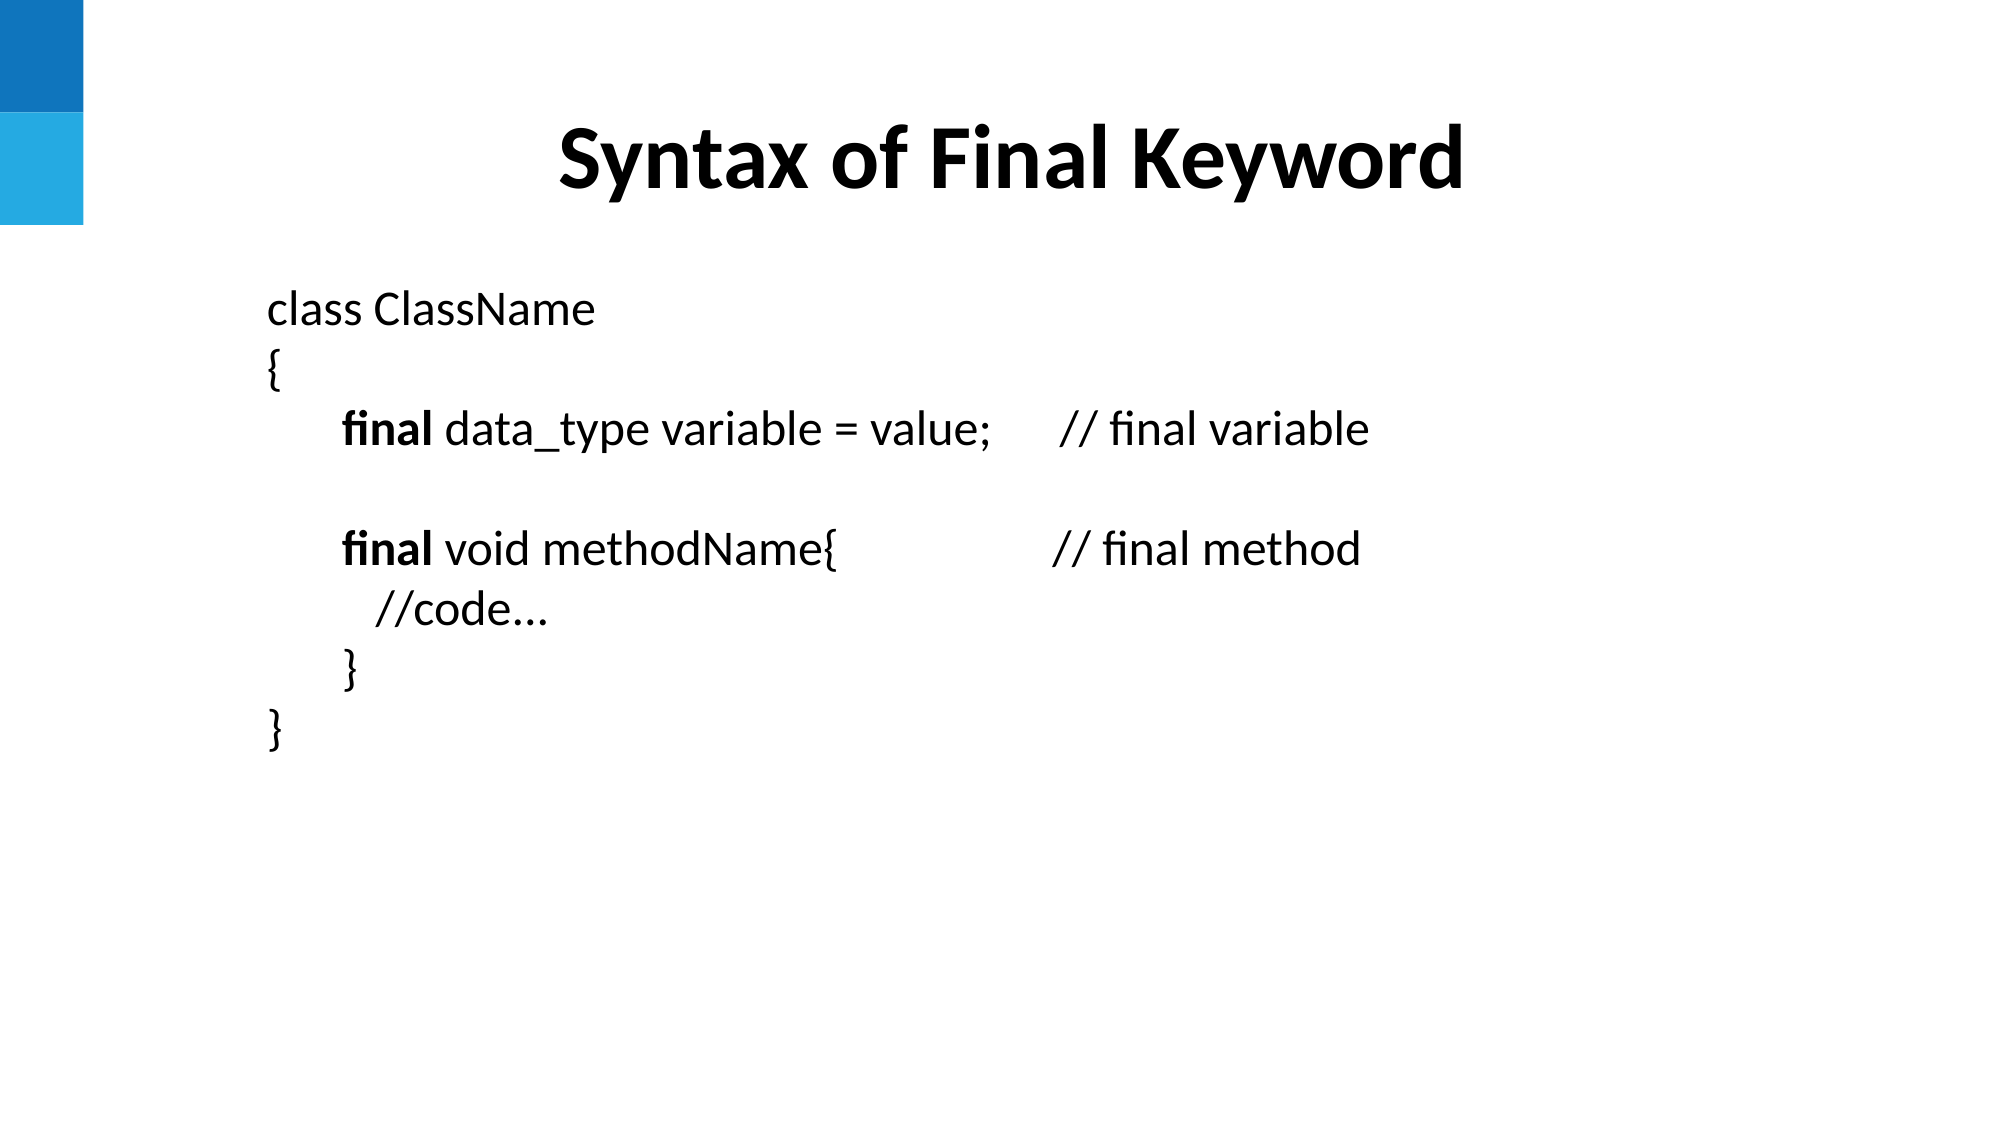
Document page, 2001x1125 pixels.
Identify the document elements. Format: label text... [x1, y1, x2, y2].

text_box class ClassName { final data_type variable = value; // final variable final void methodName{ // final method //code... } } [251, 260, 1774, 771]
text_box Syntax of Final Keyword [356, 84, 1670, 220]
